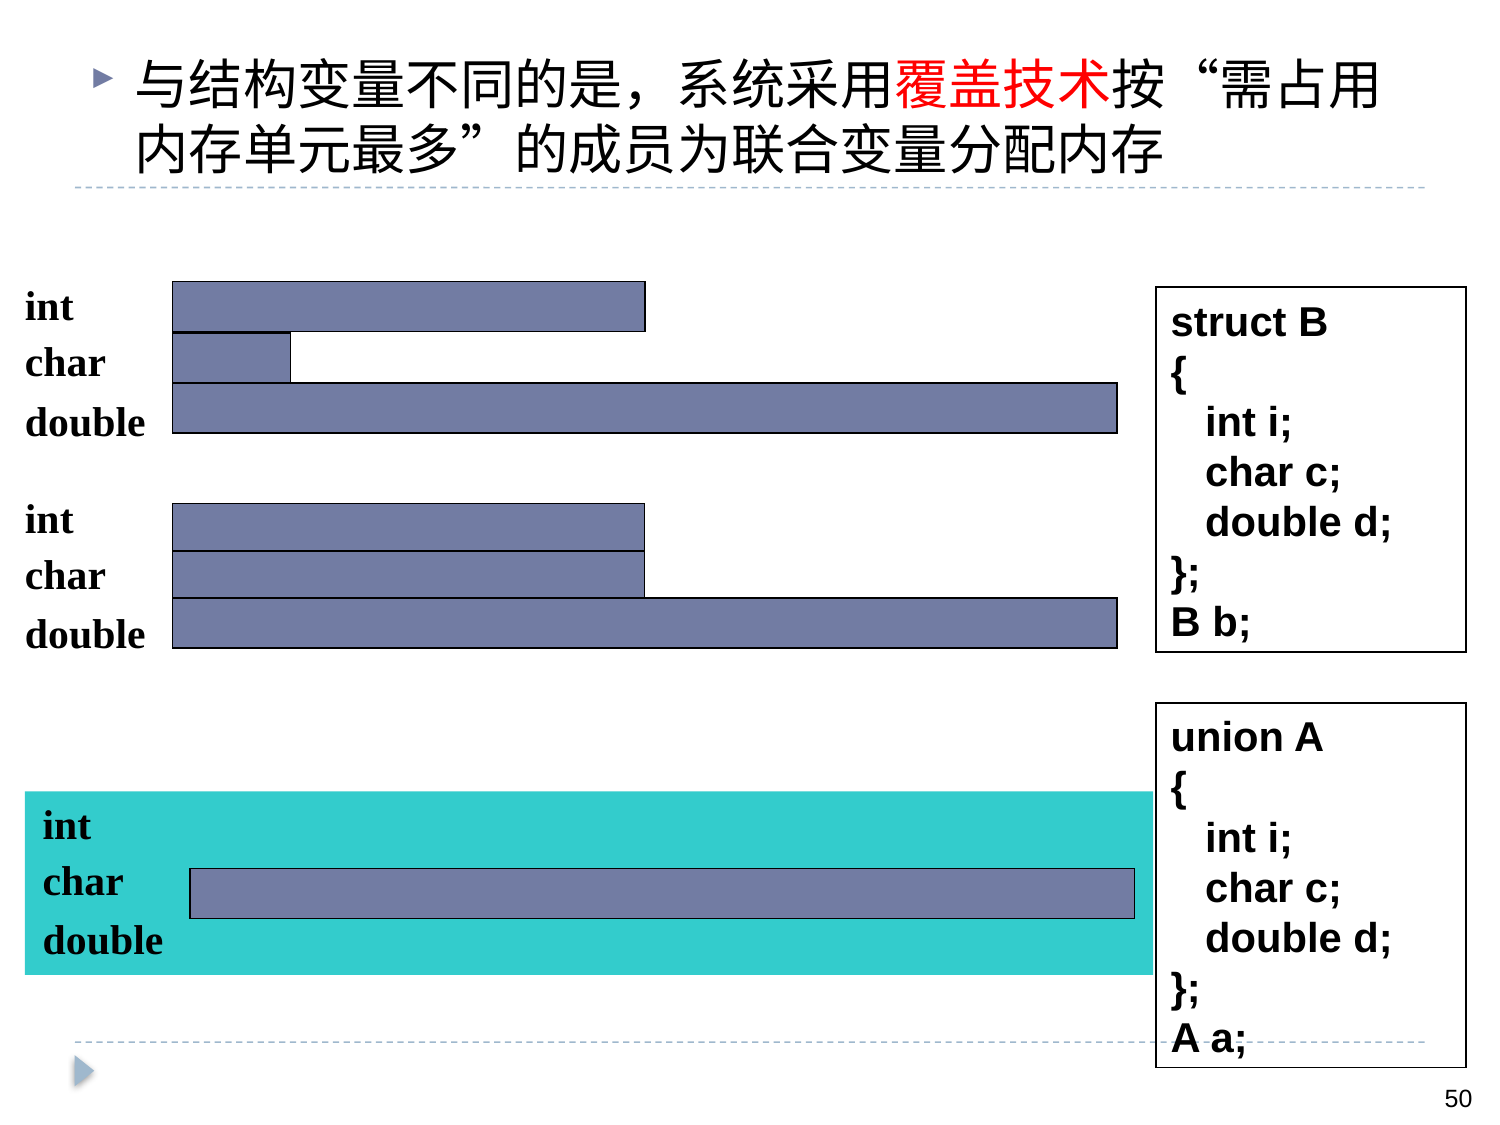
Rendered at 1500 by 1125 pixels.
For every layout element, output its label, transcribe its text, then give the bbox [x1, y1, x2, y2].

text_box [24, 278, 1118, 445]
text_box union A { int i; char c; double d; }; A a; [1155, 702, 1467, 1068]
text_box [24, 791, 1154, 976]
text_box struct B { int i; char c; double d; }; B b; [1155, 287, 1467, 652]
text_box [24, 491, 1118, 658]
list 与结构变量不同的是，系统采用覆盖技术按“需占用内存单元最多”的成员为联合变量分配内存 [75, 42, 1425, 794]
text_box [1339, 1074, 1488, 1113]
